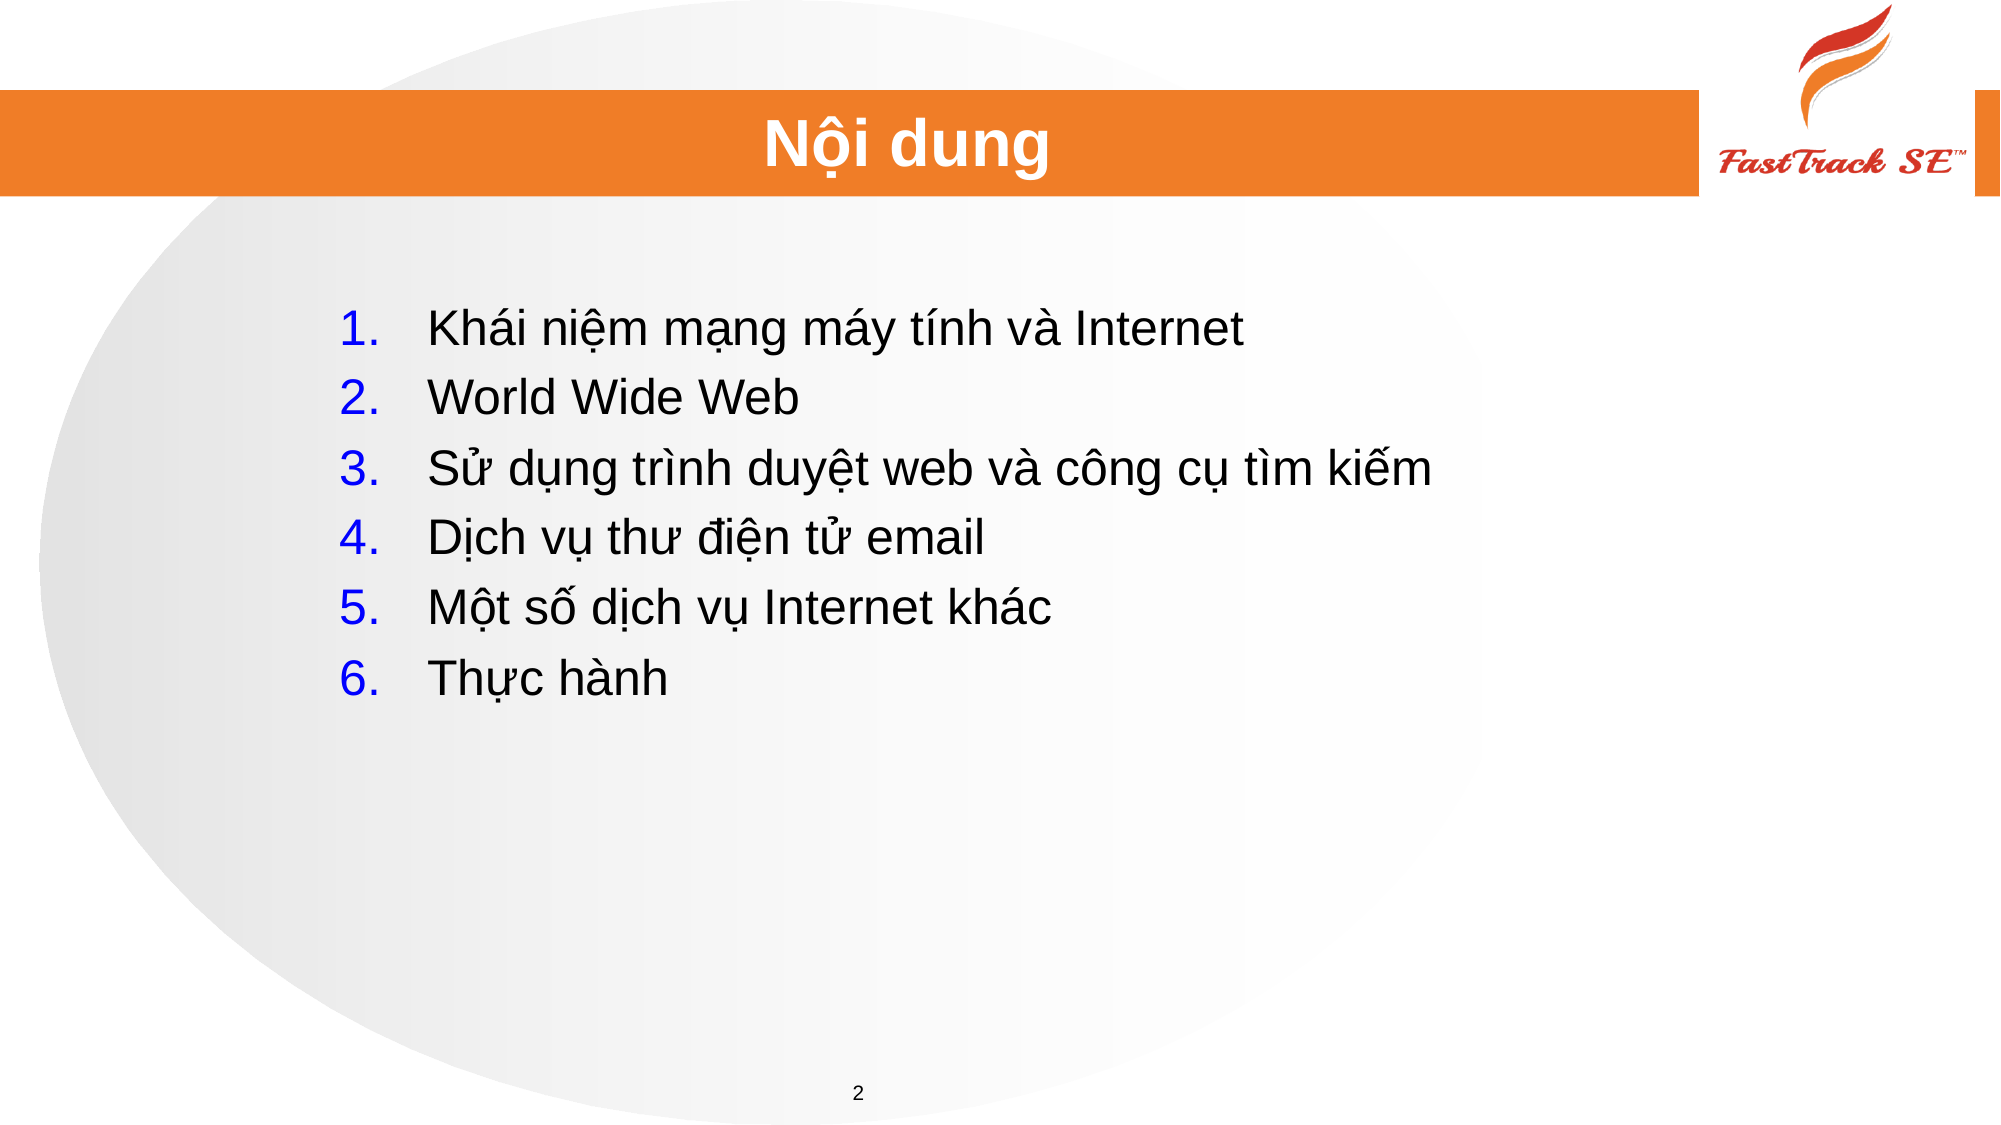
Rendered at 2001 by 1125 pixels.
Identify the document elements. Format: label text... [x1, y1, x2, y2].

picture [1700, 0, 1975, 192]
slide_number 2 [766, 1071, 950, 1115]
title Nội dung [249, 99, 1567, 180]
list Khái niệm mạng máy tính và Internet World Wide Web Sử dụng trình duyệt web và công cụ tìm kiếm Dịch vụ thư điện tử email Một số dịch vụ Internet khác Thực hành [324, 287, 1675, 938]
